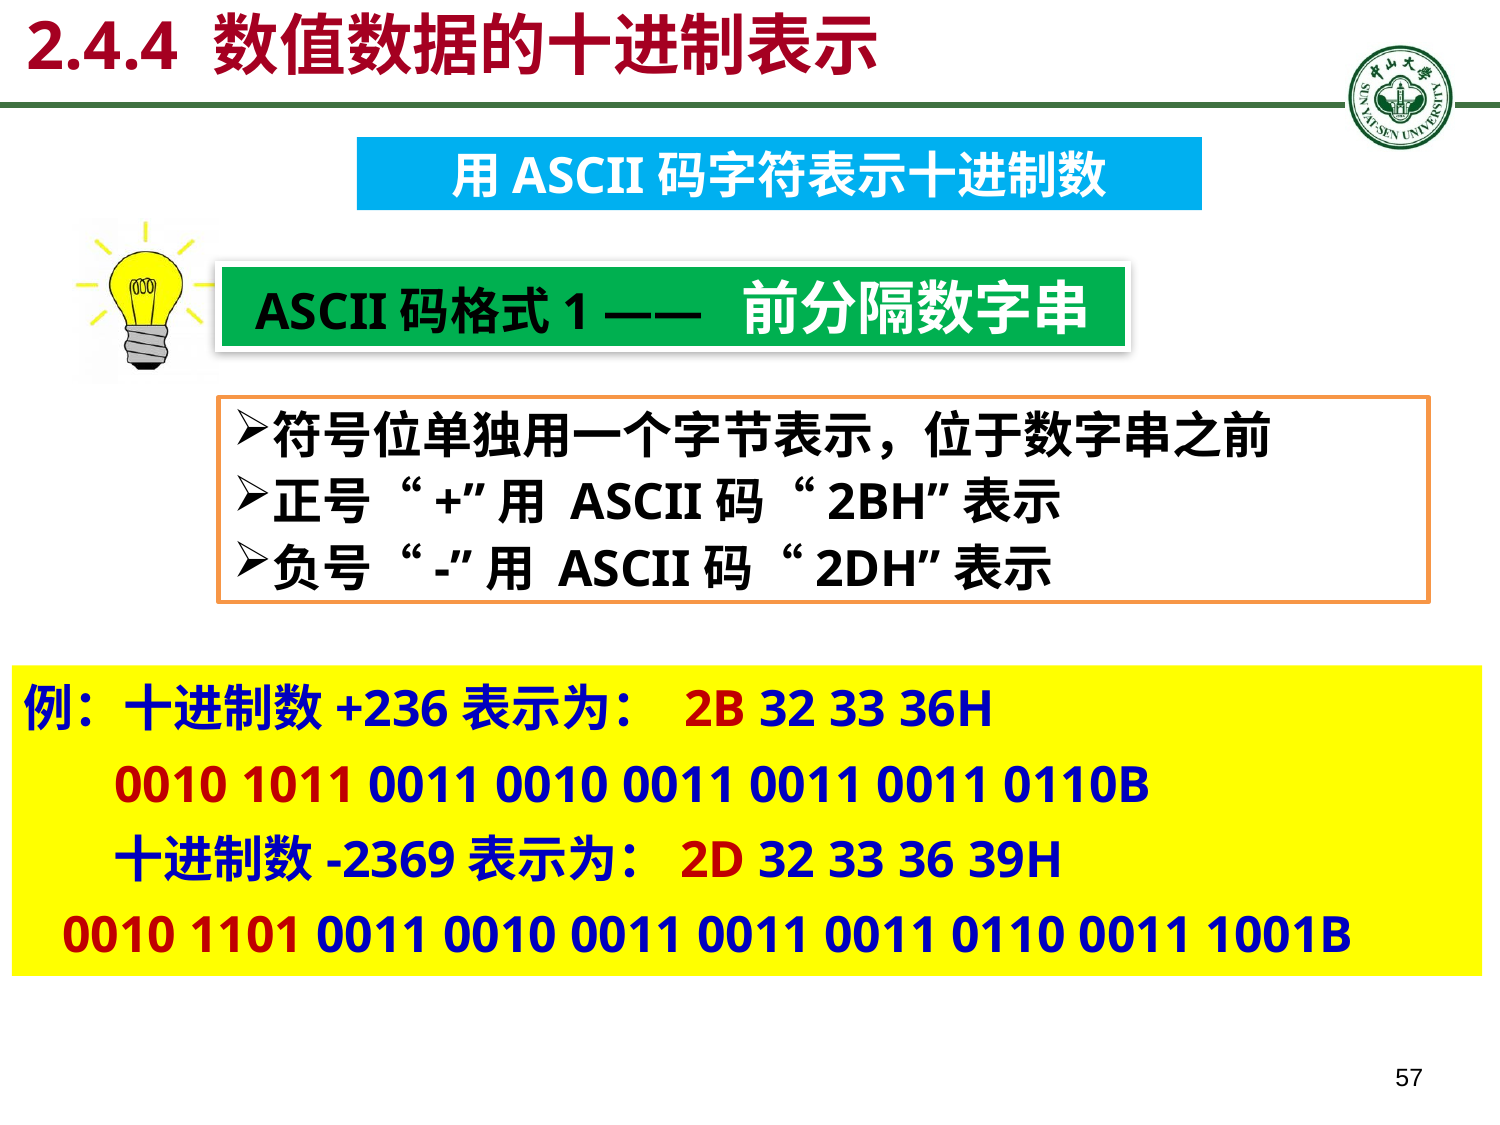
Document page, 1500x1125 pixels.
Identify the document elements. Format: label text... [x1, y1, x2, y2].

text_box ASCII码格式1 —— 前分隔数字串 [224, 264, 1128, 349]
picture [1345, 42, 1455, 152]
text_box 用ASCII码字符表示十进制数 [356, 137, 1202, 211]
title 2.4.4 数值数据的十进制表示 [11, 0, 1211, 90]
text_box 例：十进制数+236表示为： 2B 32 33 36H 0010 1011 0011 0010 0011 0011 0011 0110B 十进制数-2369表示为：2D 32 33 36 39H 0010 1101 0011 0010 0011 0011 0011 0110 0011 1001B [11, 665, 1483, 976]
text_box 符号位单独用一个字节表示，位于数字串之前 正号“+”用 ASCII码“2BH”表示 负号“-”用 ASCII码“2DH”表示 [216, 395, 1431, 604]
picture [72, 218, 219, 385]
